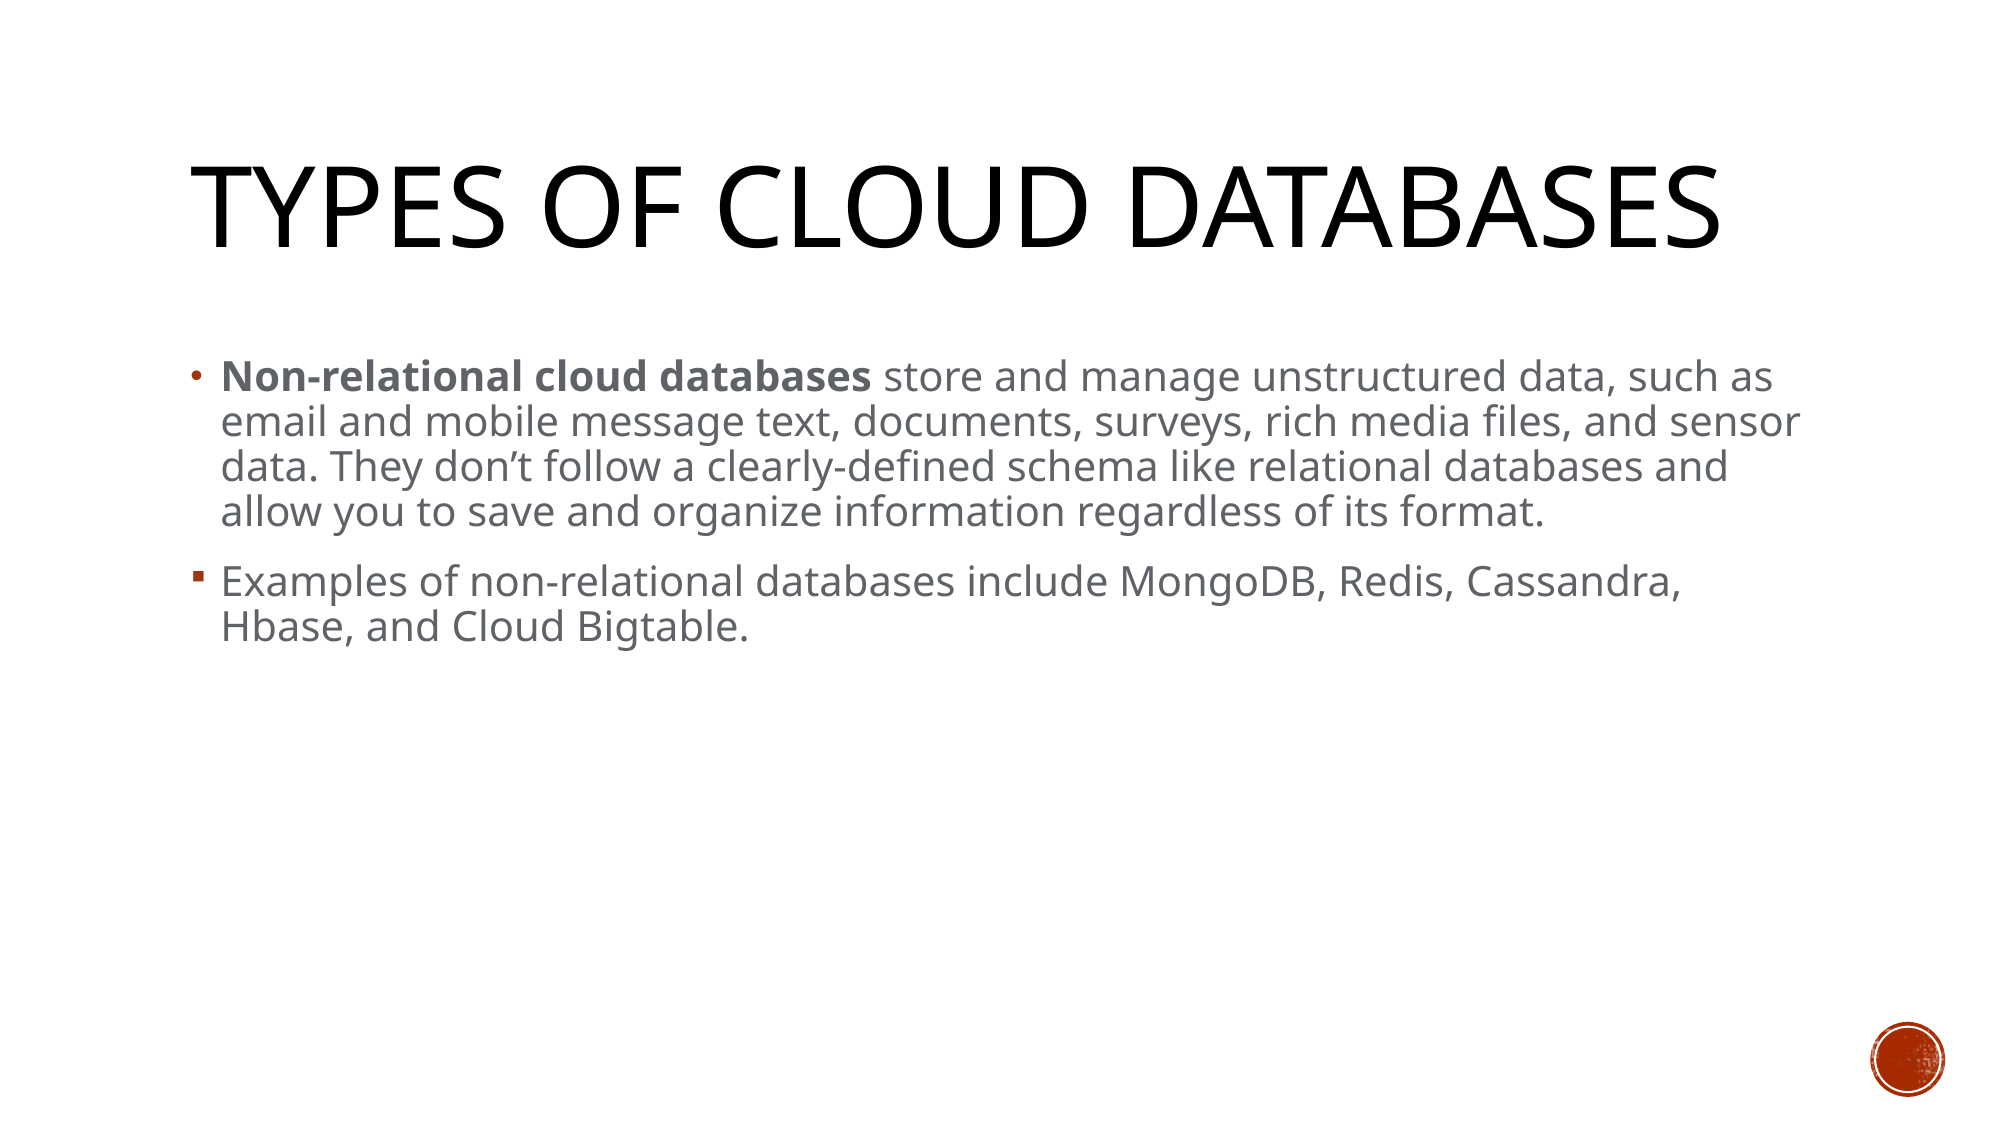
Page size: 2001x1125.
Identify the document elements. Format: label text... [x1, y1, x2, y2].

list Non-relational cloud databases store and manage unstructured data, such as email and mobile message text, documents, surveys, rich media files, and sensor data. They don’t follow a clearly-defined schema like relational databases and allow you to save and organize information regardless of its format. Examples of non-relational databases include MongoDB, Redis, Cassandra, Hbase, and Cloud Bigtable. [175, 348, 1826, 1013]
title Types of Cloud databases [175, 79, 1826, 344]
